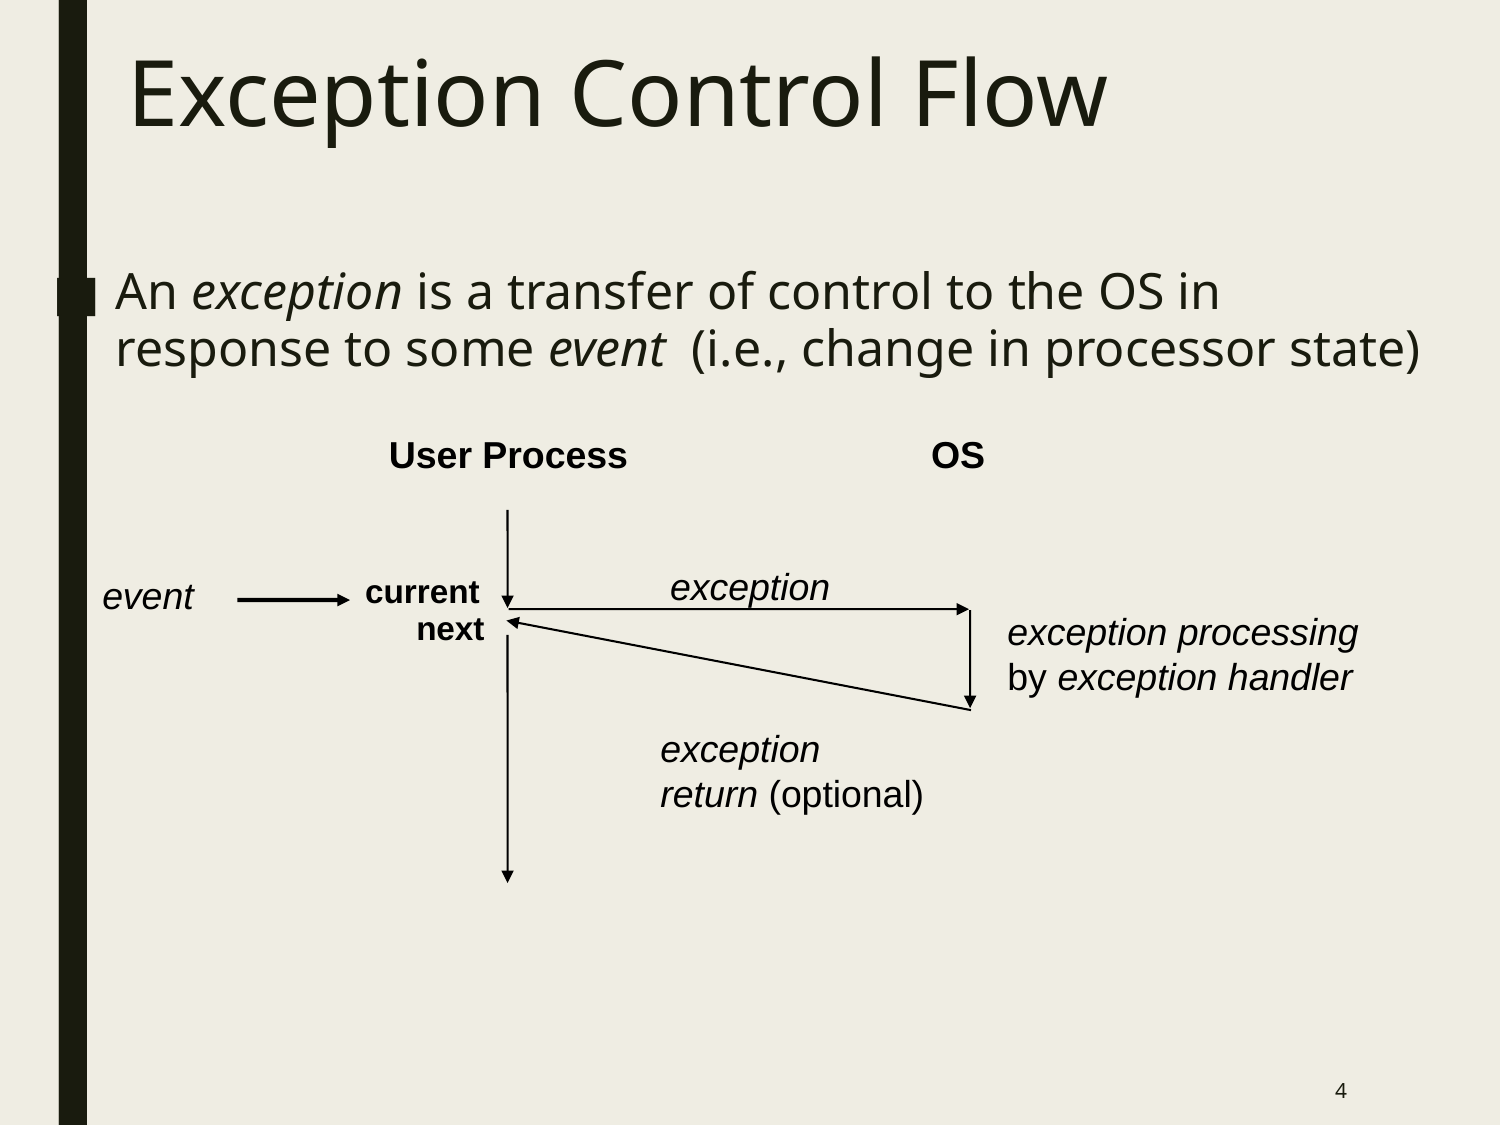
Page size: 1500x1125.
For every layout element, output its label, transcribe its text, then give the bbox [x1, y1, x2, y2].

text_box [846, 602, 969, 616]
text_box current [350, 562, 495, 618]
text_box exception processing by exception handler [992, 600, 1408, 750]
text_box [963, 610, 977, 709]
text_box [237, 593, 350, 607]
text_box [501, 634, 514, 884]
text_box [501, 509, 514, 609]
title Exception Control Flow [112, 40, 1388, 204]
text_box OS [916, 424, 1000, 484]
list An exception is a transfer of control to the OS in response to some event (i.e., change in processor state) [37, 257, 1463, 438]
text_box [506, 616, 972, 711]
text_box exception return (optional) [645, 717, 940, 823]
text_box User Process [374, 424, 644, 484]
text_box event [87, 565, 220, 625]
text_box exception [655, 555, 846, 615]
slide_number 4 [1165, 1058, 1362, 1125]
text_box next [401, 599, 500, 655]
